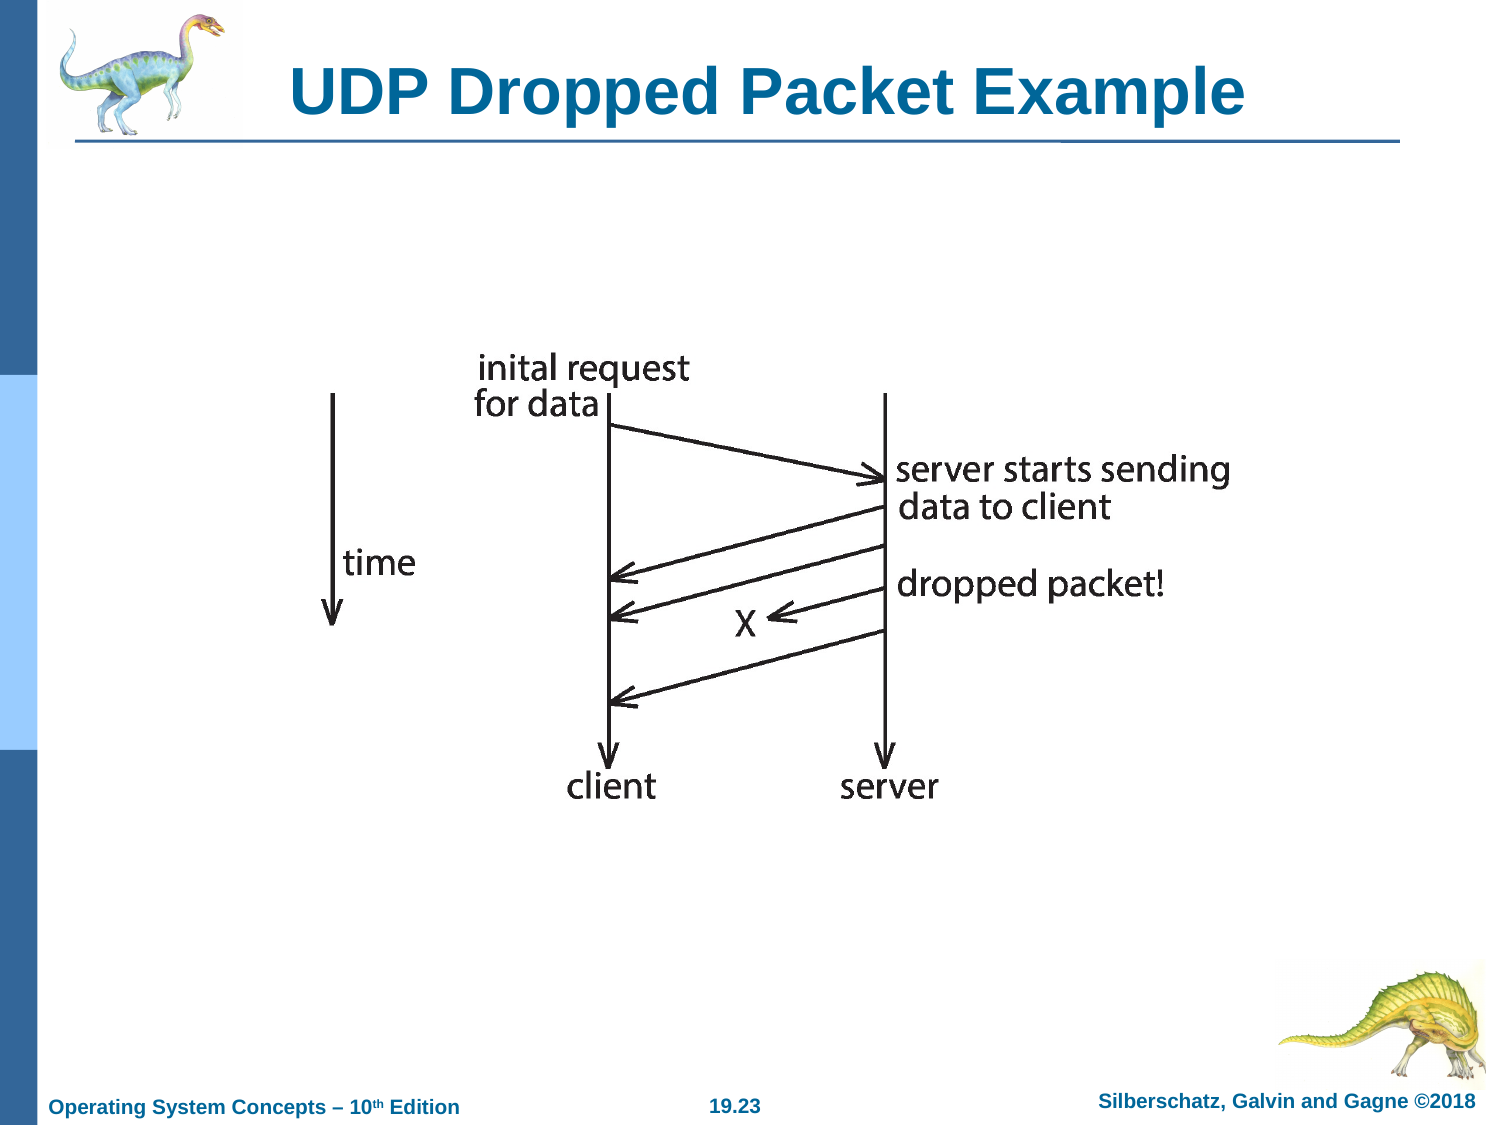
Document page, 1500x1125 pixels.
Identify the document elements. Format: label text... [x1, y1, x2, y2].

picture [46, 0, 243, 149]
picture [1275, 959, 1486, 1090]
picture [321, 347, 1231, 808]
title UDP Dropped Packet Example [136, 41, 1400, 136]
